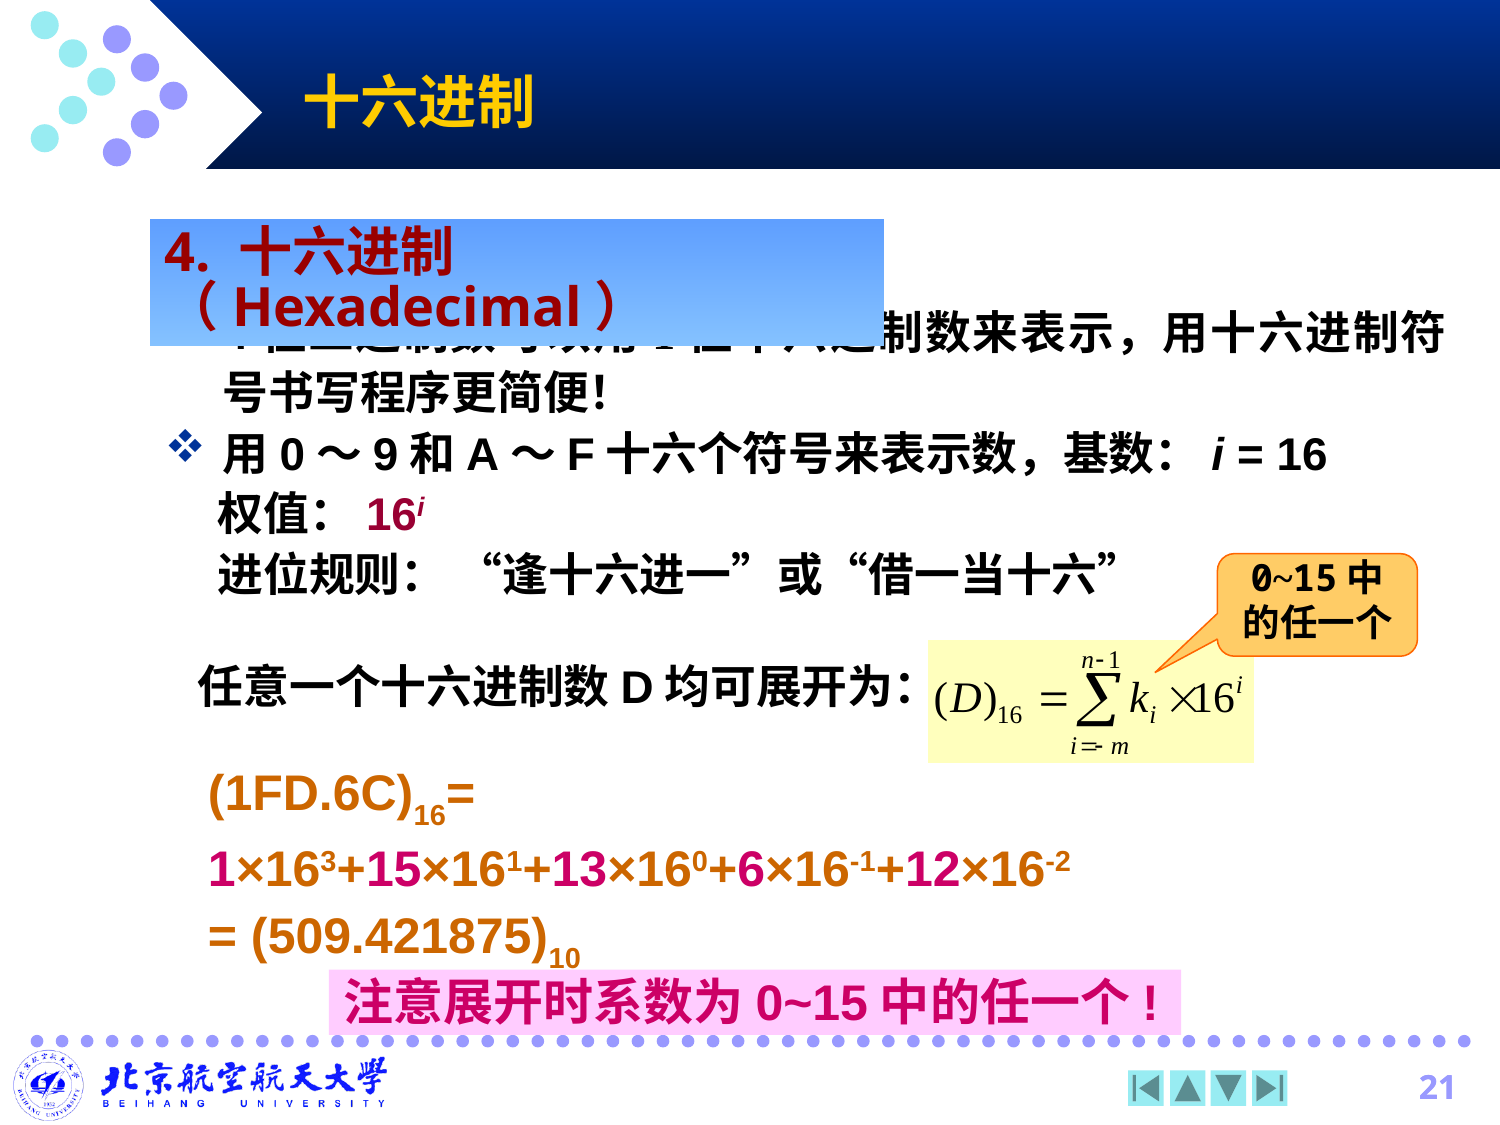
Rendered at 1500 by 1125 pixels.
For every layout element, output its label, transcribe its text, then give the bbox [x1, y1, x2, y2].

text_box 4位二进制数可以用1位十六进制数来表示，用十六进制符号书写程序更简便！ 用0～9和A～F十六个符号来表示数，基数：i = 16 权值：16i 进位规则： “逢十六进一”或“借一当十六” [150, 290, 1462, 527]
text_box 0~15中的任一个 [1191, 553, 1418, 657]
text_box (1FD.6C)16= 1×163+15×161+13×160+6×16-1+12×16-2 = (509.421875)10 [193, 745, 1394, 982]
text_box 注意展开时系数为0~15中的任一个! [328, 969, 1182, 1035]
text_box 任意一个十六进制数D均可展开为： [183, 656, 922, 721]
text_box 4. 十六进制（Hexadecimal） [150, 219, 884, 346]
picture [13, 1047, 387, 1125]
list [927, 639, 1255, 764]
title 十六进制 [287, 49, 1413, 151]
text_box 21 [1328, 1058, 1472, 1109]
